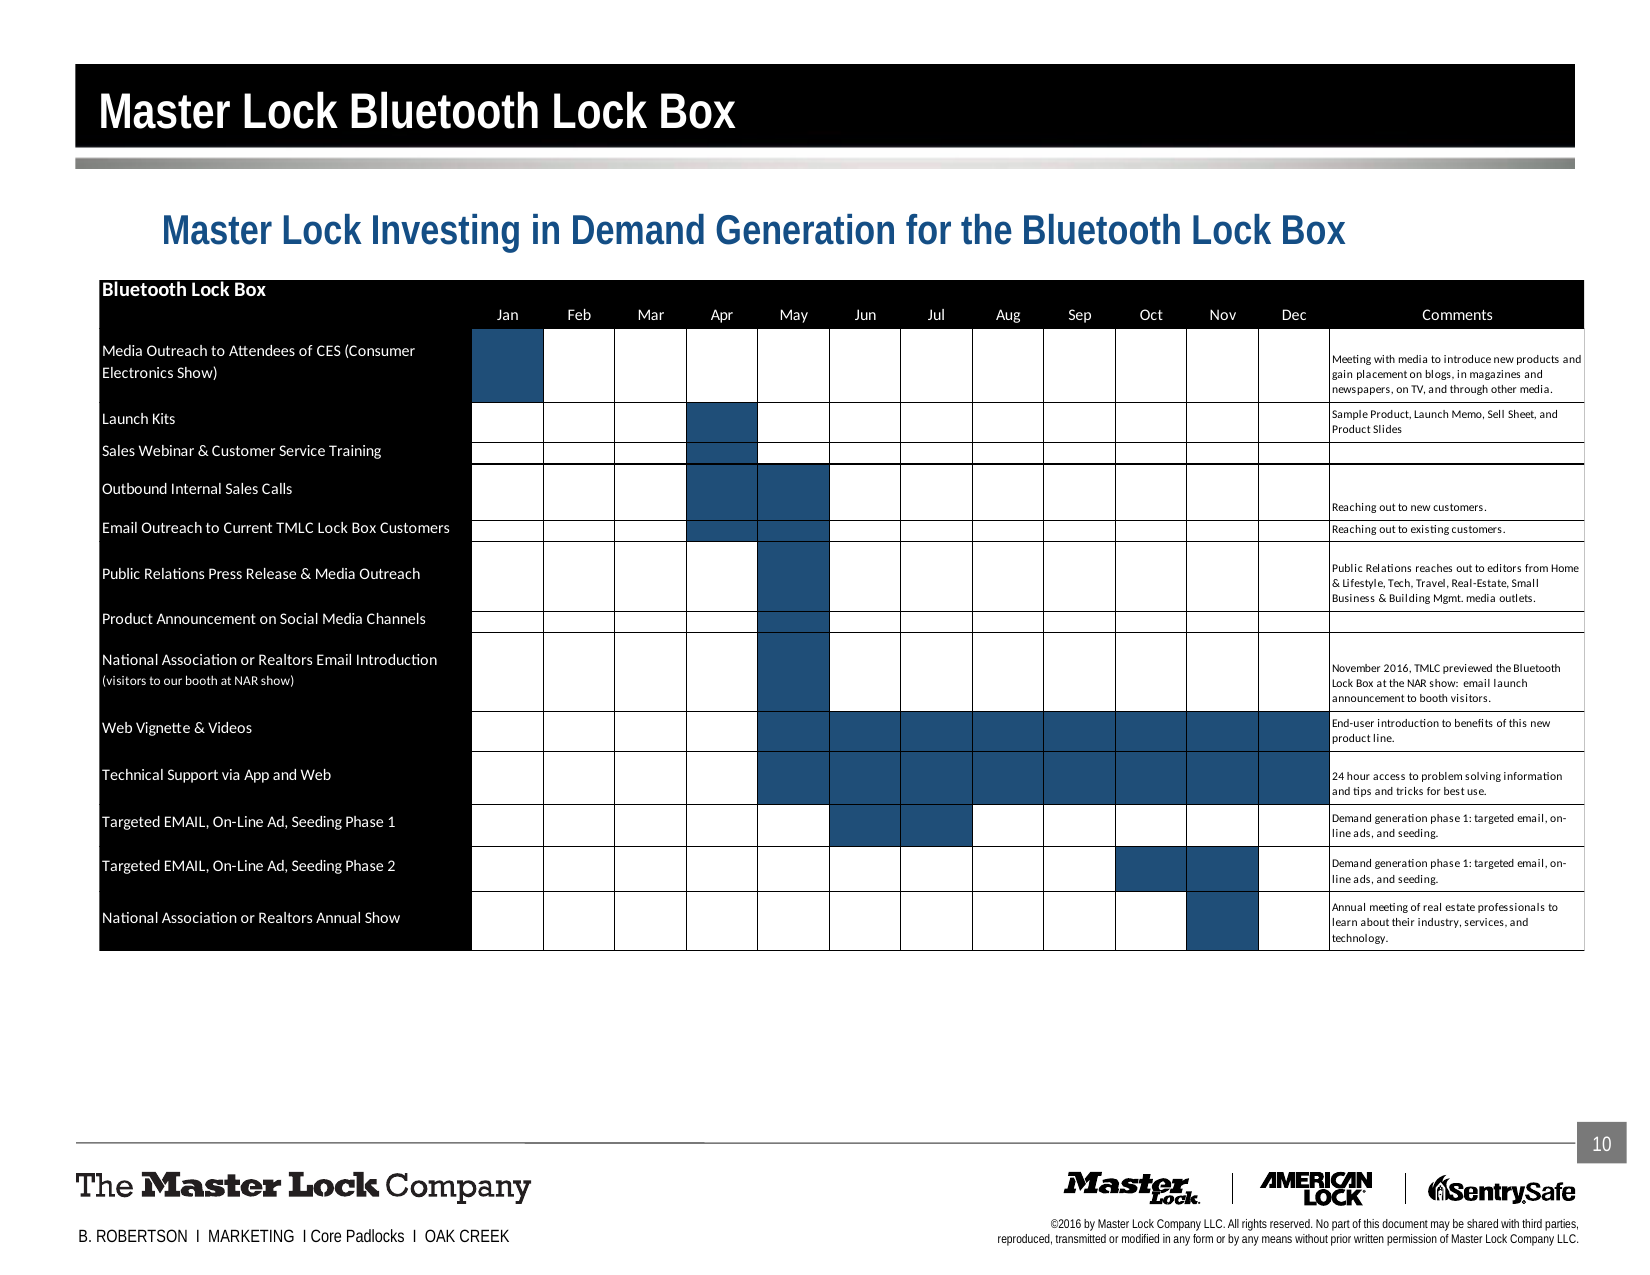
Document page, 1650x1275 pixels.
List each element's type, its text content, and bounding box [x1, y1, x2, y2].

picture [98, 279, 1586, 952]
picture [75, 64, 1575, 169]
title Master Lock Bluetooth Lock Box [98, 76, 1586, 139]
list Master Lock Investing in Demand Generation for the Bluetooth Lock Box [151, 202, 1500, 277]
